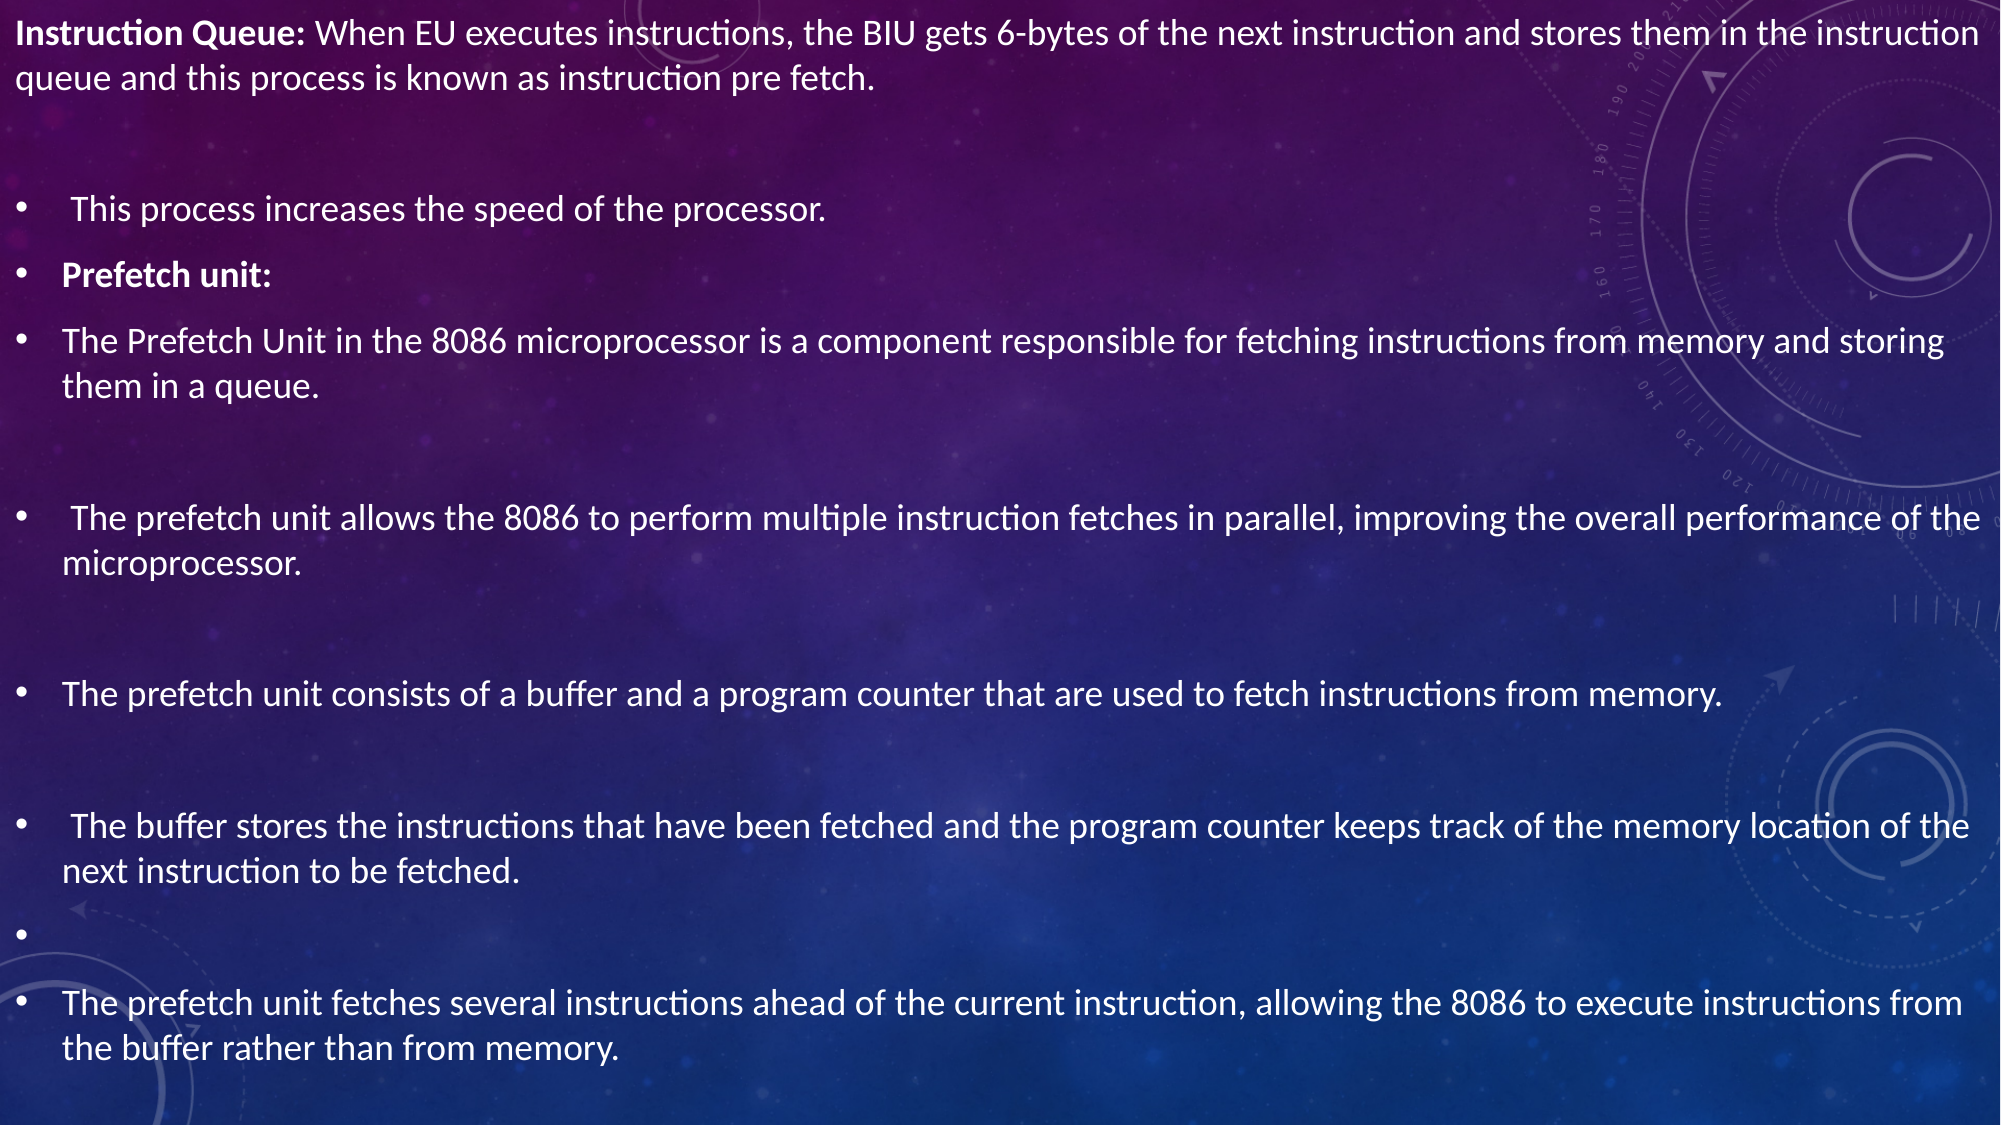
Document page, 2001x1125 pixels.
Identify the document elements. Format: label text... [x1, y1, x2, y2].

list Instruction Queue: When EU executes instructions, the BIU gets 6-bytes of the next instruction and stores them in the instruction queue and this process is known as instruction pre fetch. This process increases the speed of the processor. Prefetch unit: The Prefetch Unit in the 8086 microprocessor is a component responsible for fetching instructions from memory and storing them in a queue. The prefetch unit allows the 8086 to perform multiple instruction fetches in parallel, improving the overall performance of the microprocessor. The prefetch unit consists of a buffer and a program counter that are used to fetch instructions from memory. The buffer stores the instructions that have been fetched and the program counter keeps track of the memory location of the next instruction to be fetched. The prefetch unit fetches several instructions ahead of the current instruction, allowing the 8086 to execute instructions from the buffer rather than from memory. [0, 0, 2000, 1125]
